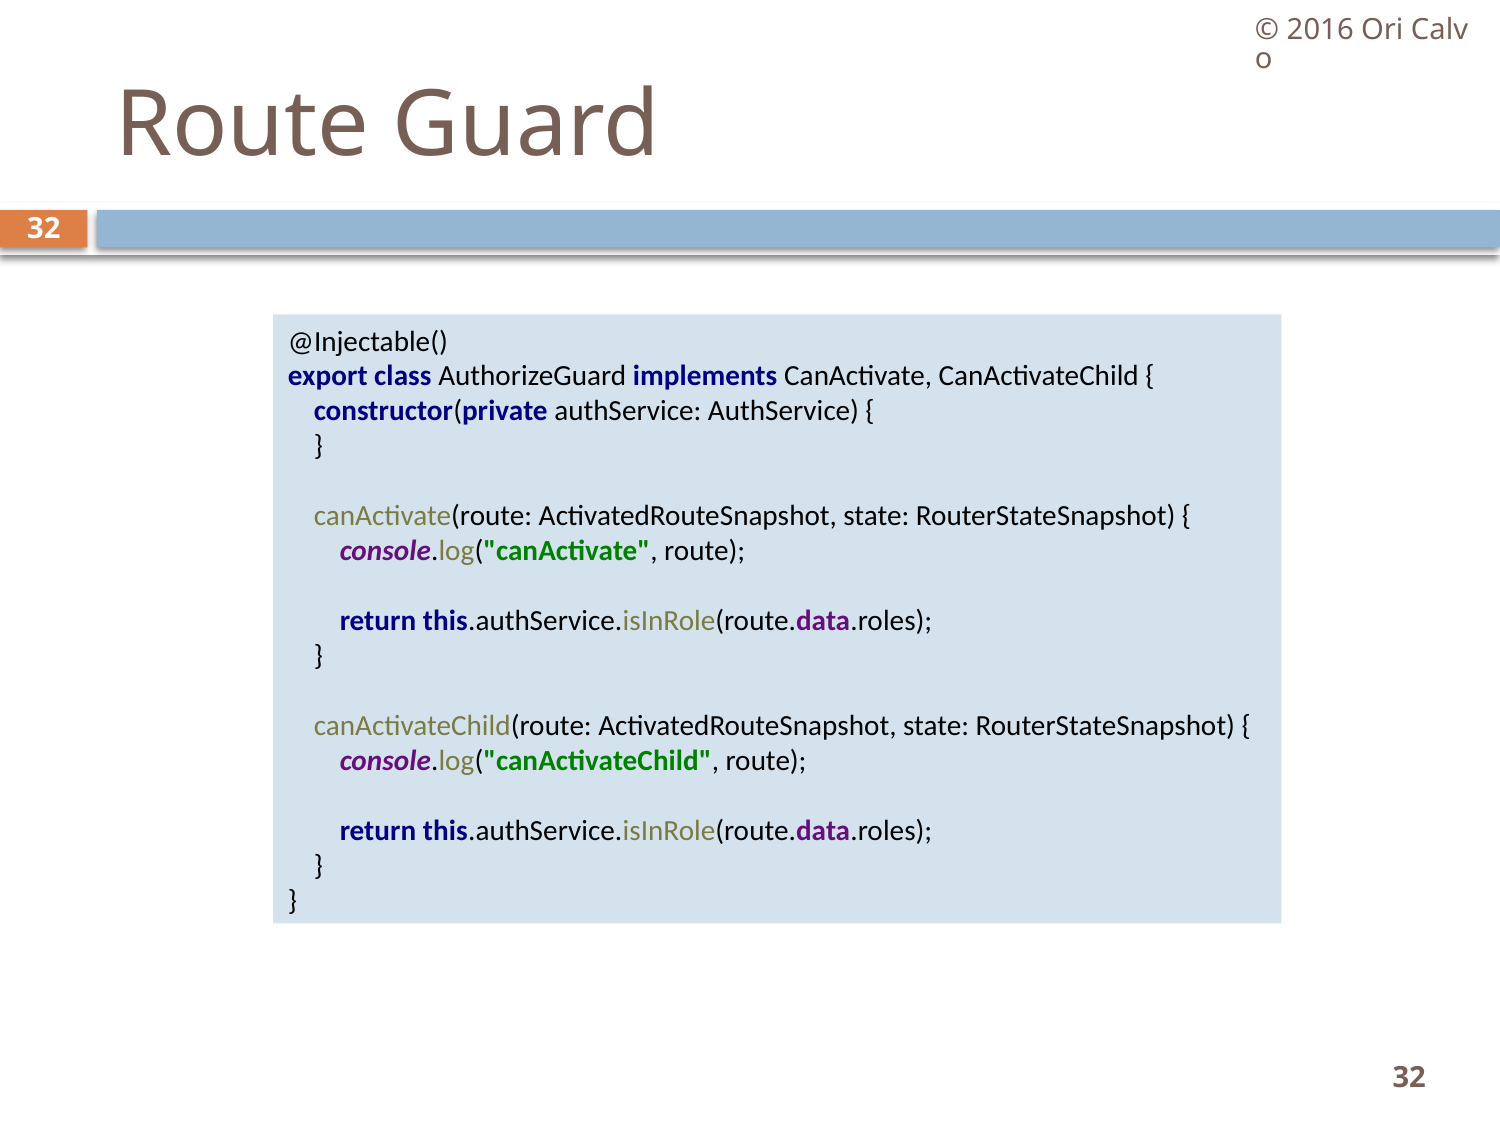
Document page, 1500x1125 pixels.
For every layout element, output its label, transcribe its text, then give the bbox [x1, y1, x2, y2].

title Route Guard [100, 37, 1438, 200]
footer © 2016 Ori Calvo [1240, 0, 1500, 60]
text_box @Injectable() export class AuthorizeGuard implements CanActivate, CanActivateChild { constructor(private authService: AuthService) { } canActivate(route: ActivatedRouteSnapshot, state: RouterStateSnapshot) { console.log("canActivate", route); return this.authService.isInRole(route.data.roles); } canActivateChild(route: ActivatedRouteSnapshot, state: RouterStateSnapshot) { console.log("canActivateChild", route); return this.authService.isInRole(route.data.roles); } } [273, 314, 1282, 924]
slide_number 32 [0, 208, 88, 249]
